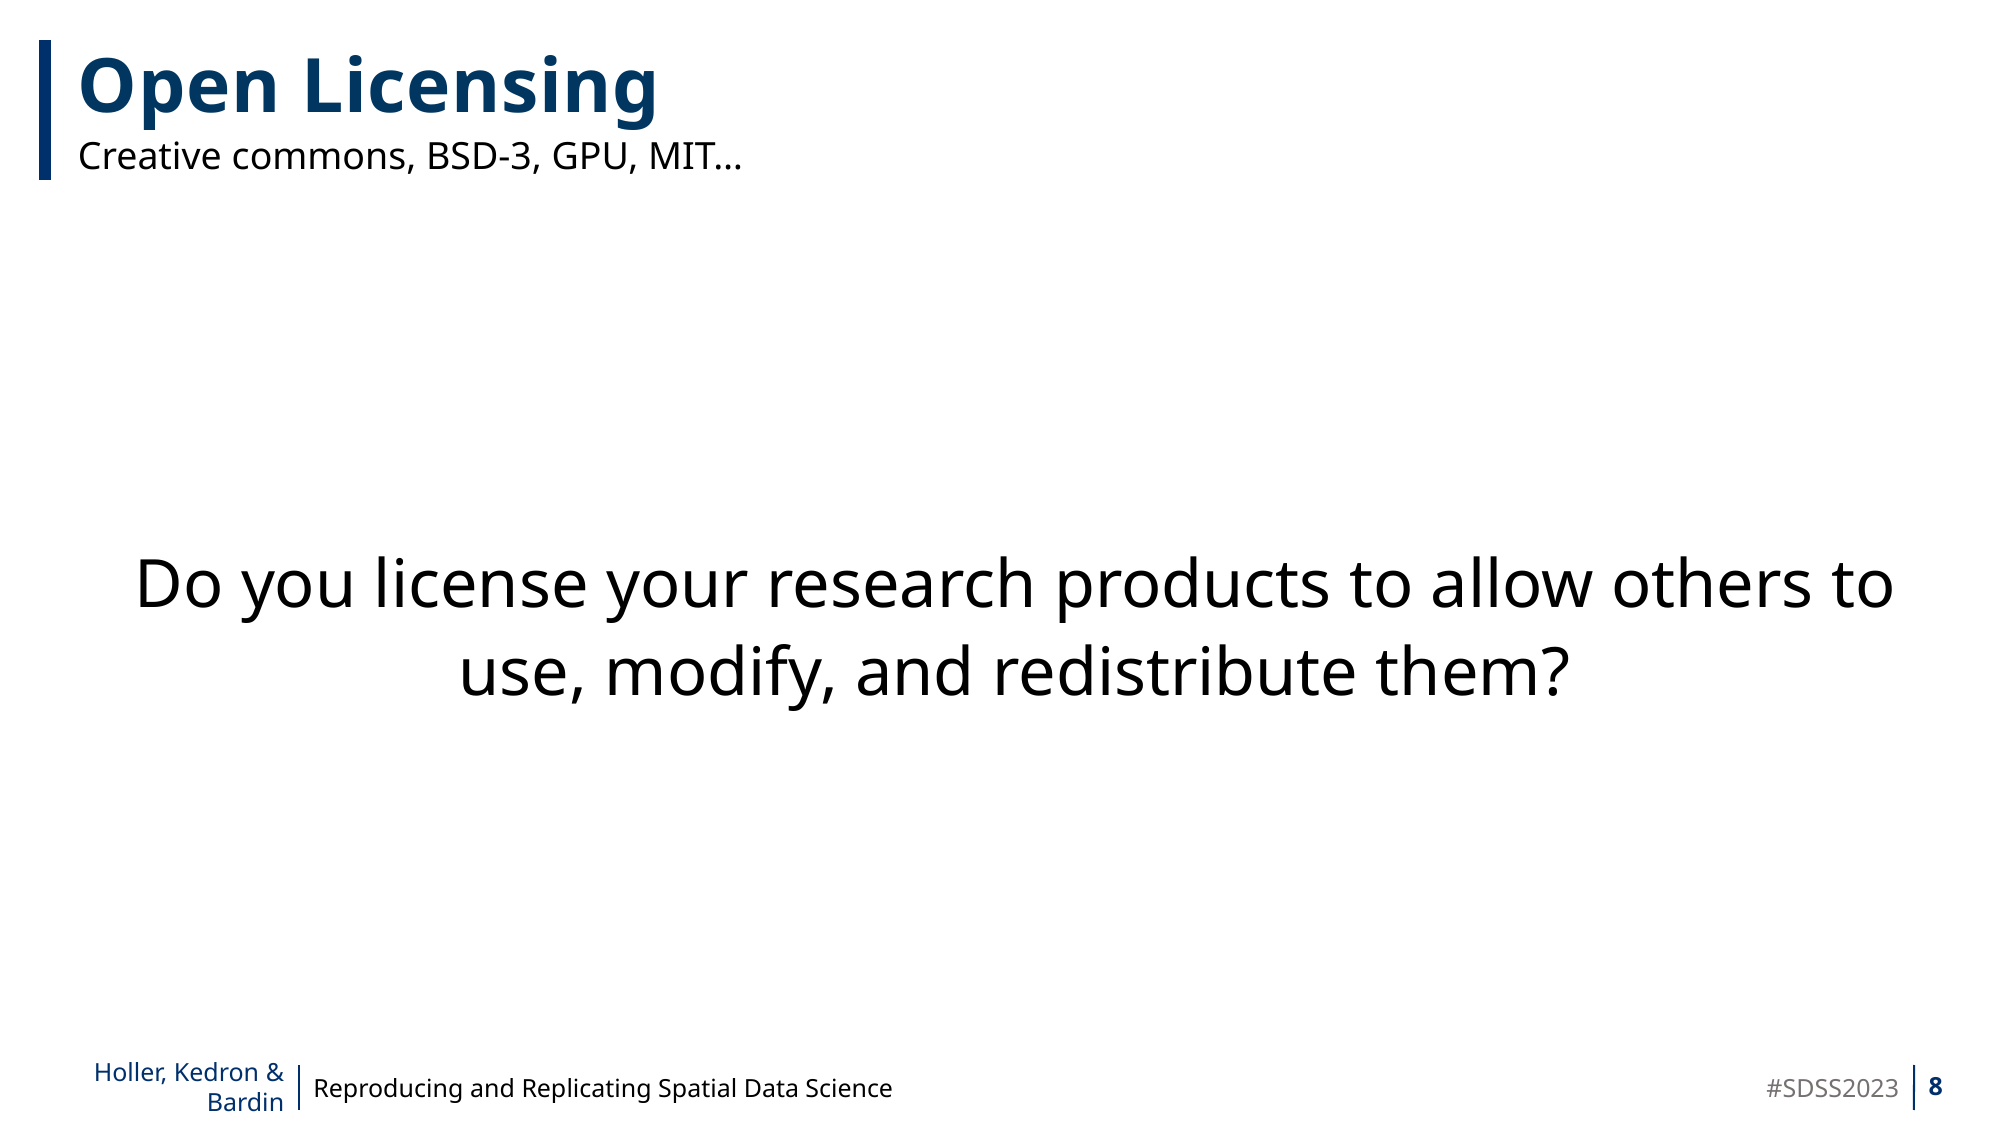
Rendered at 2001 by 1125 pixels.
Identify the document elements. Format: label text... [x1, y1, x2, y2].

list Creative commons, BSD-3, GPU, MIT… [63, 129, 1748, 188]
list Do you license your research products to allow others to use, modify, and redistribute them? [63, 226, 1952, 1016]
list Open Licensing [63, 40, 1748, 129]
